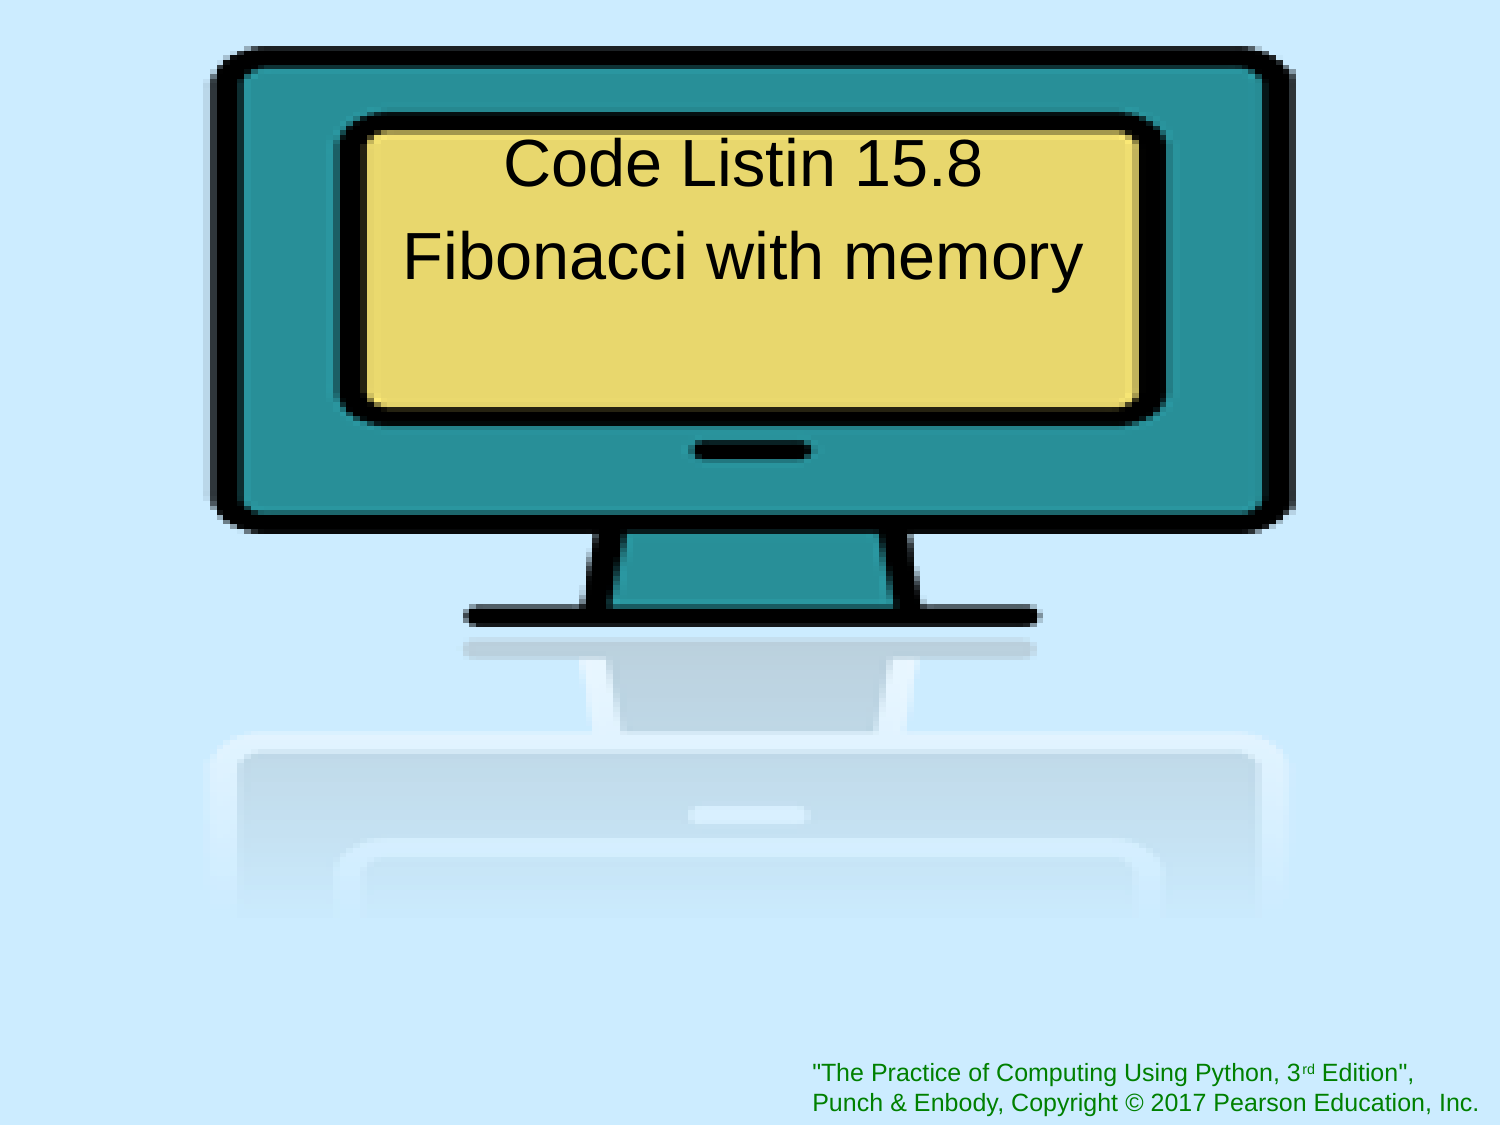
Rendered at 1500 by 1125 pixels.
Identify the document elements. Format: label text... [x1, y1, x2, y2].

subtitle Code Listin 15.8 Fibonacci with memory [362, 112, 1125, 400]
picture [12, 0, 1488, 975]
